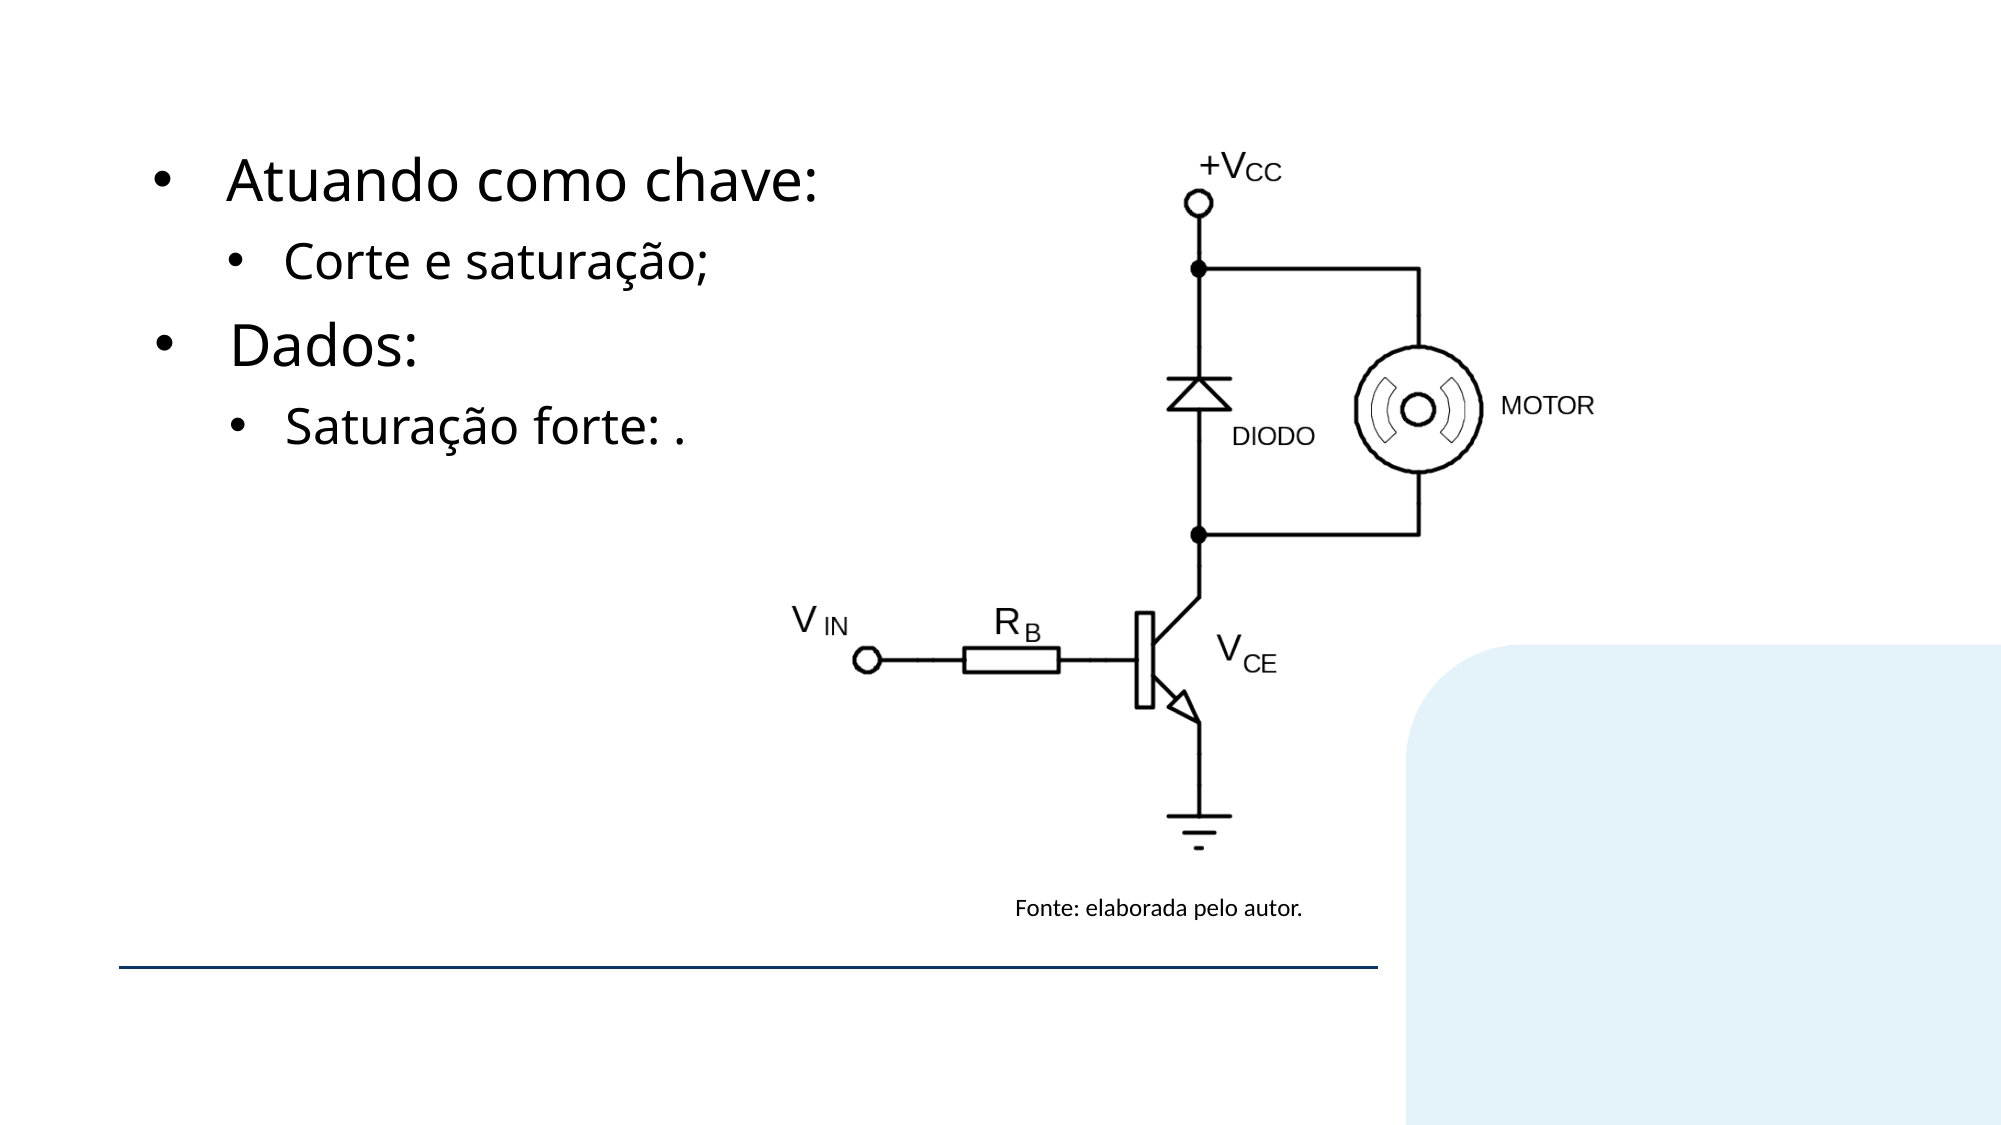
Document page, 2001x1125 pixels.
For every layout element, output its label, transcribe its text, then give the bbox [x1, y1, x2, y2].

text_box Fonte: elaborada pelo autor. [1000, 884, 1319, 930]
picture [775, 143, 1606, 863]
